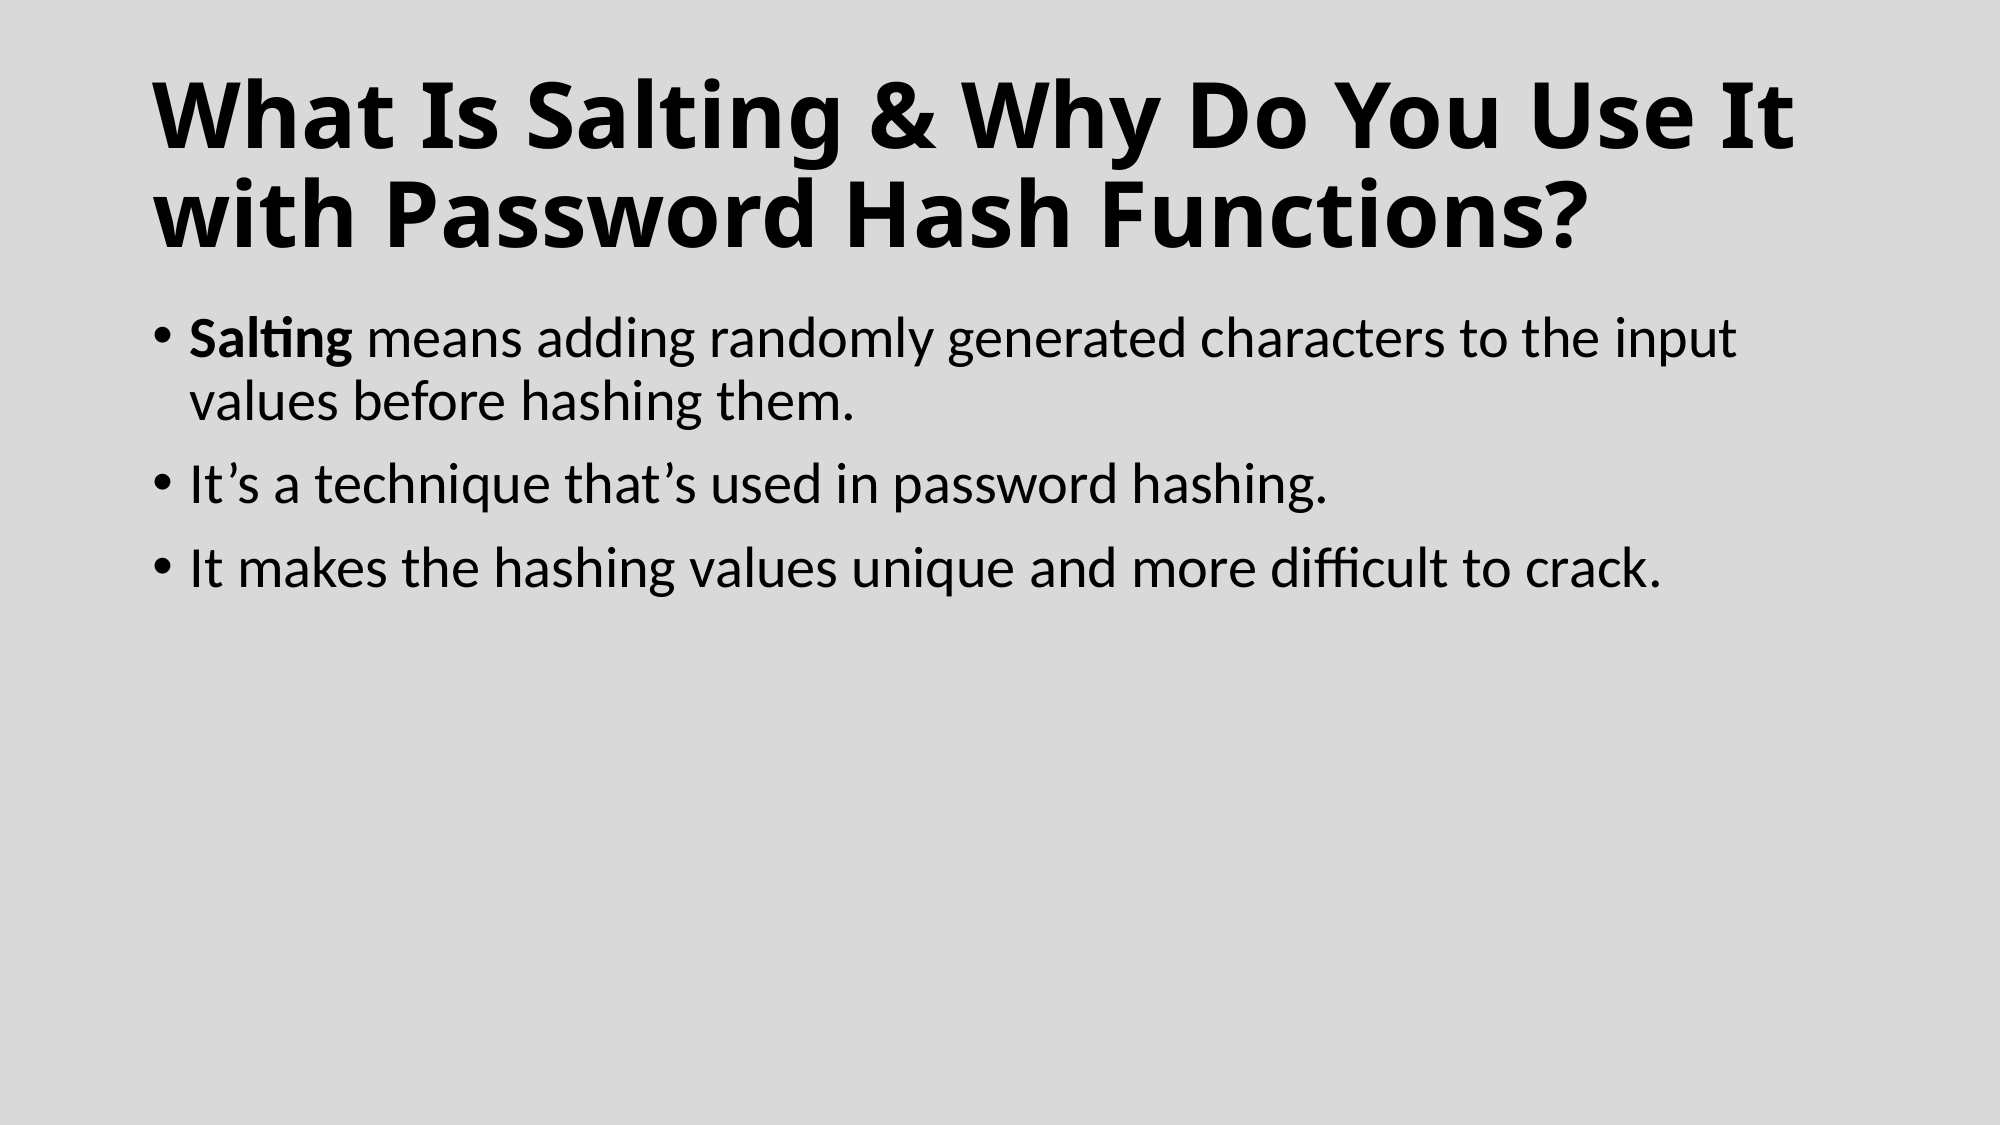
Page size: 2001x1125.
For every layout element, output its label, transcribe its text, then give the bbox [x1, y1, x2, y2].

list Salting means adding randomly generated characters to the input values before hashing them. It’s a technique that’s used in password hashing. It makes the hashing values unique and more difficult to crack. [137, 299, 1863, 1014]
title What Is Salting & Why Do You Use It with Password Hash Functions? [137, 59, 1863, 278]
